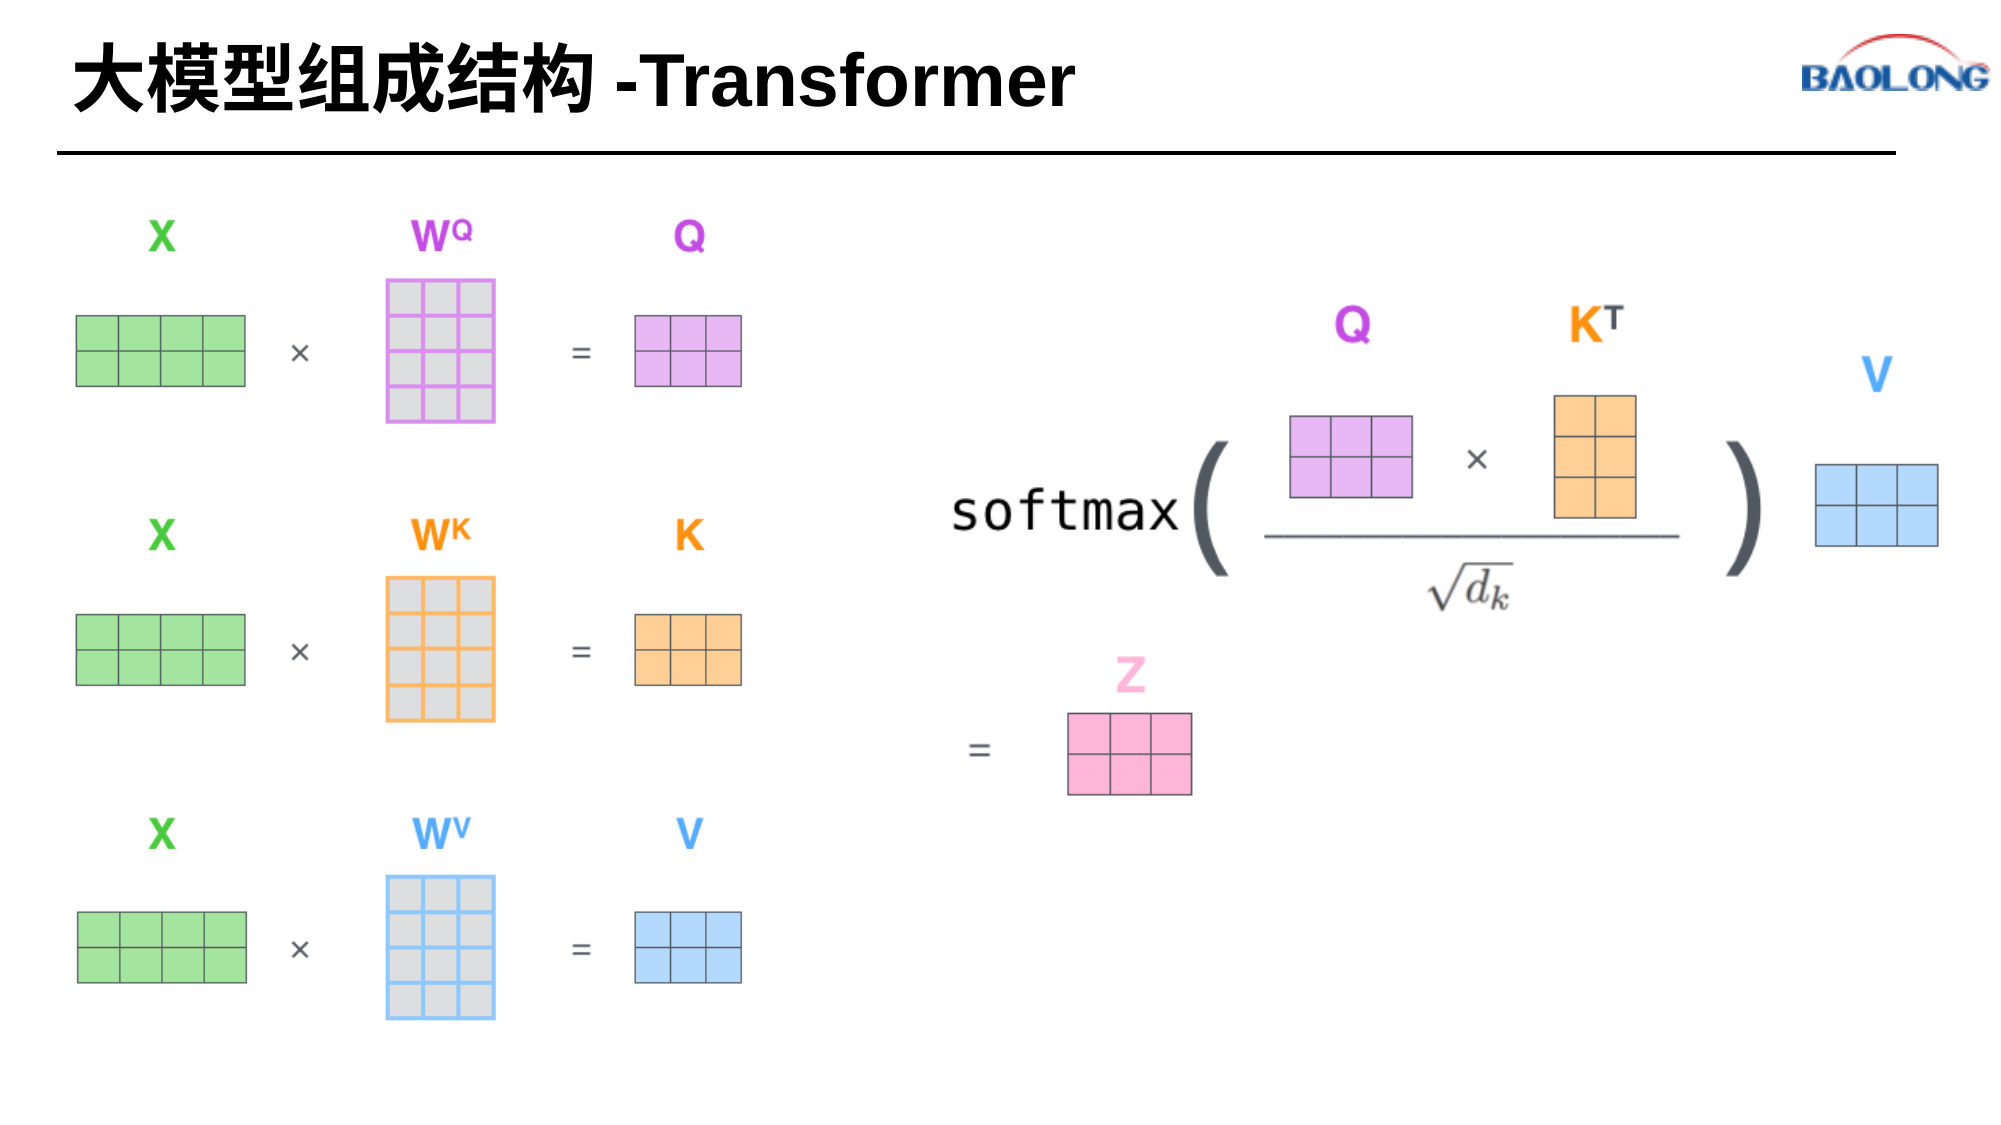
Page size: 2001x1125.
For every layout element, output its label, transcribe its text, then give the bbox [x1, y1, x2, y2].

picture [1802, 34, 1993, 91]
picture [16, 178, 806, 1072]
text_box 大模型组成结构-Transformer [56, 24, 1116, 153]
picture [933, 289, 1951, 836]
